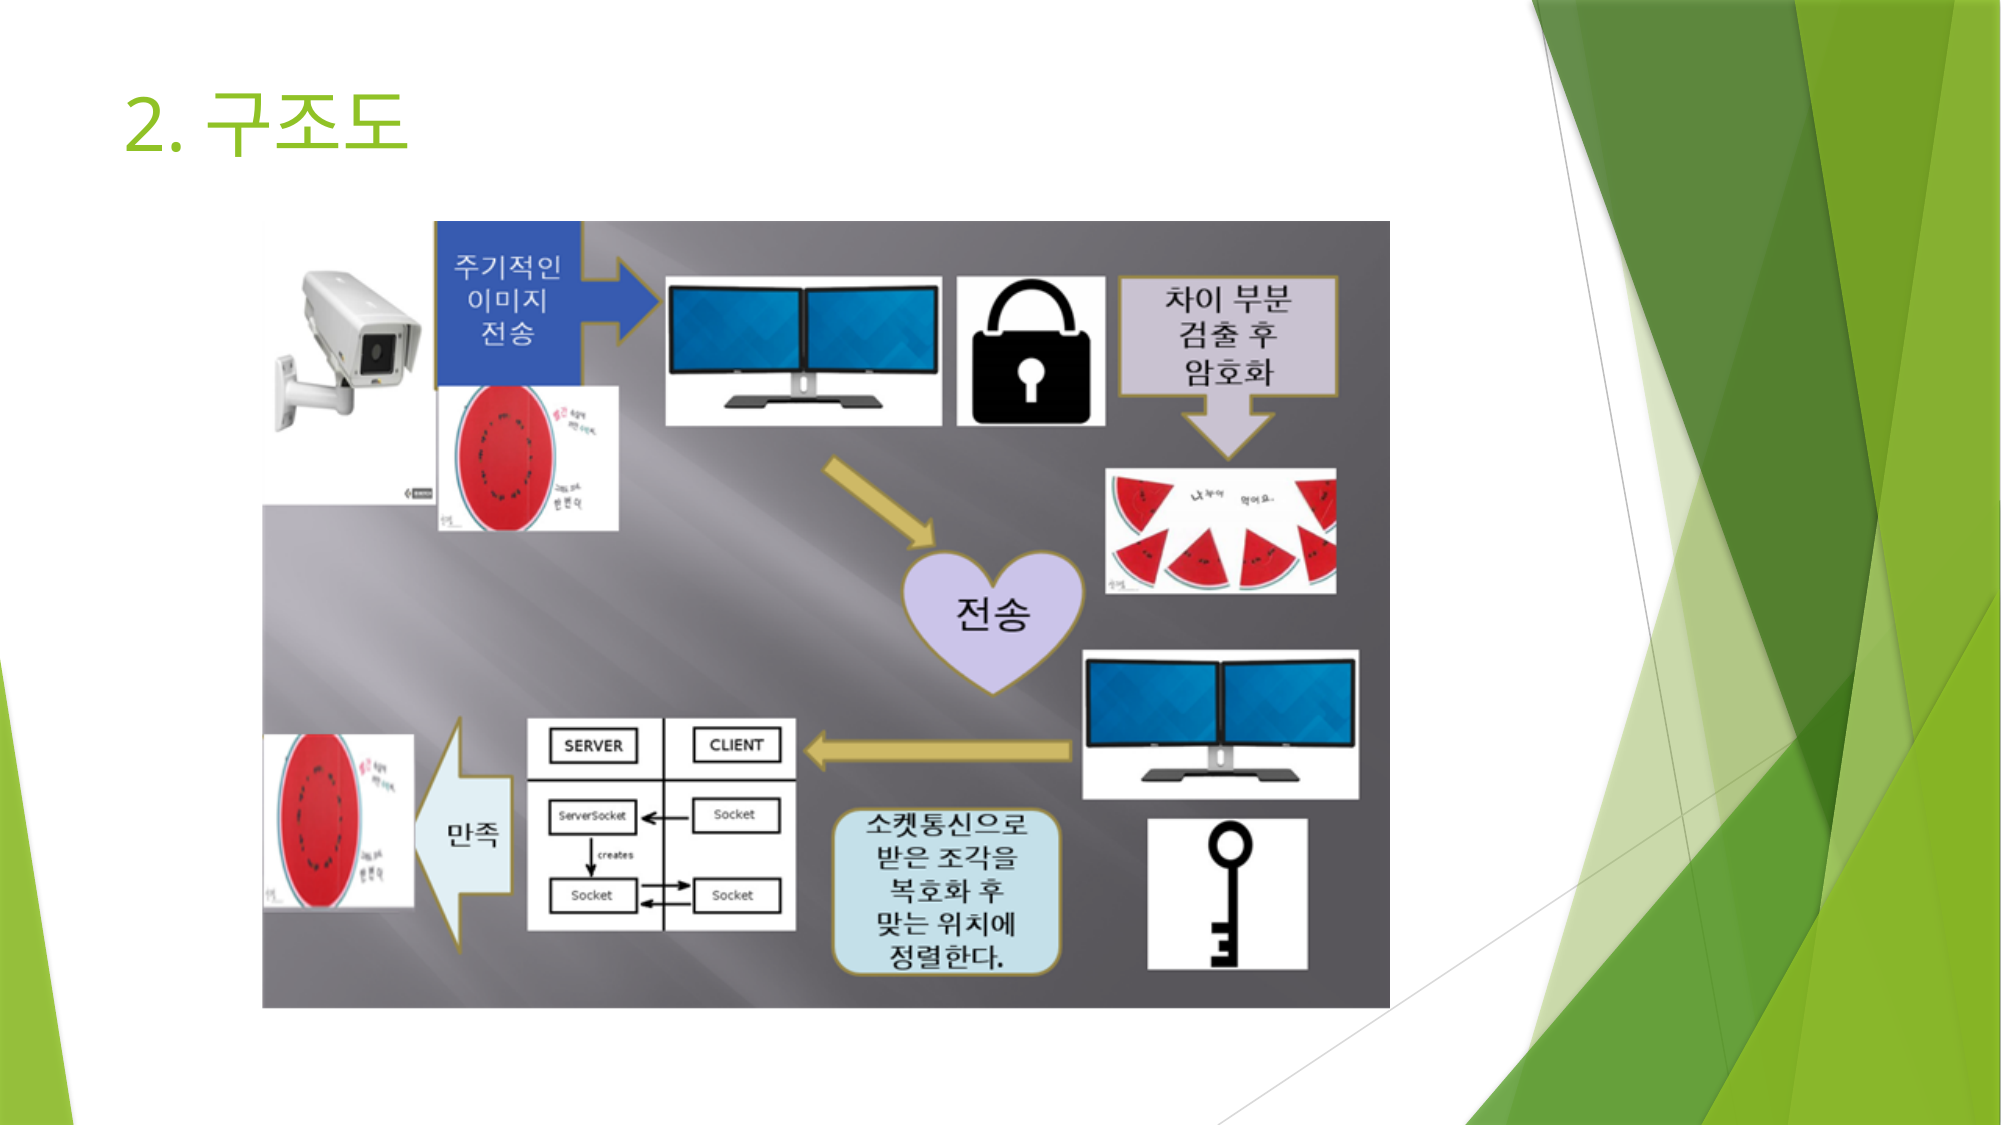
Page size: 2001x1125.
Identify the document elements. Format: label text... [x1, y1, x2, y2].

title 2.구조도 [108, 68, 1519, 286]
picture [260, 221, 1391, 1011]
